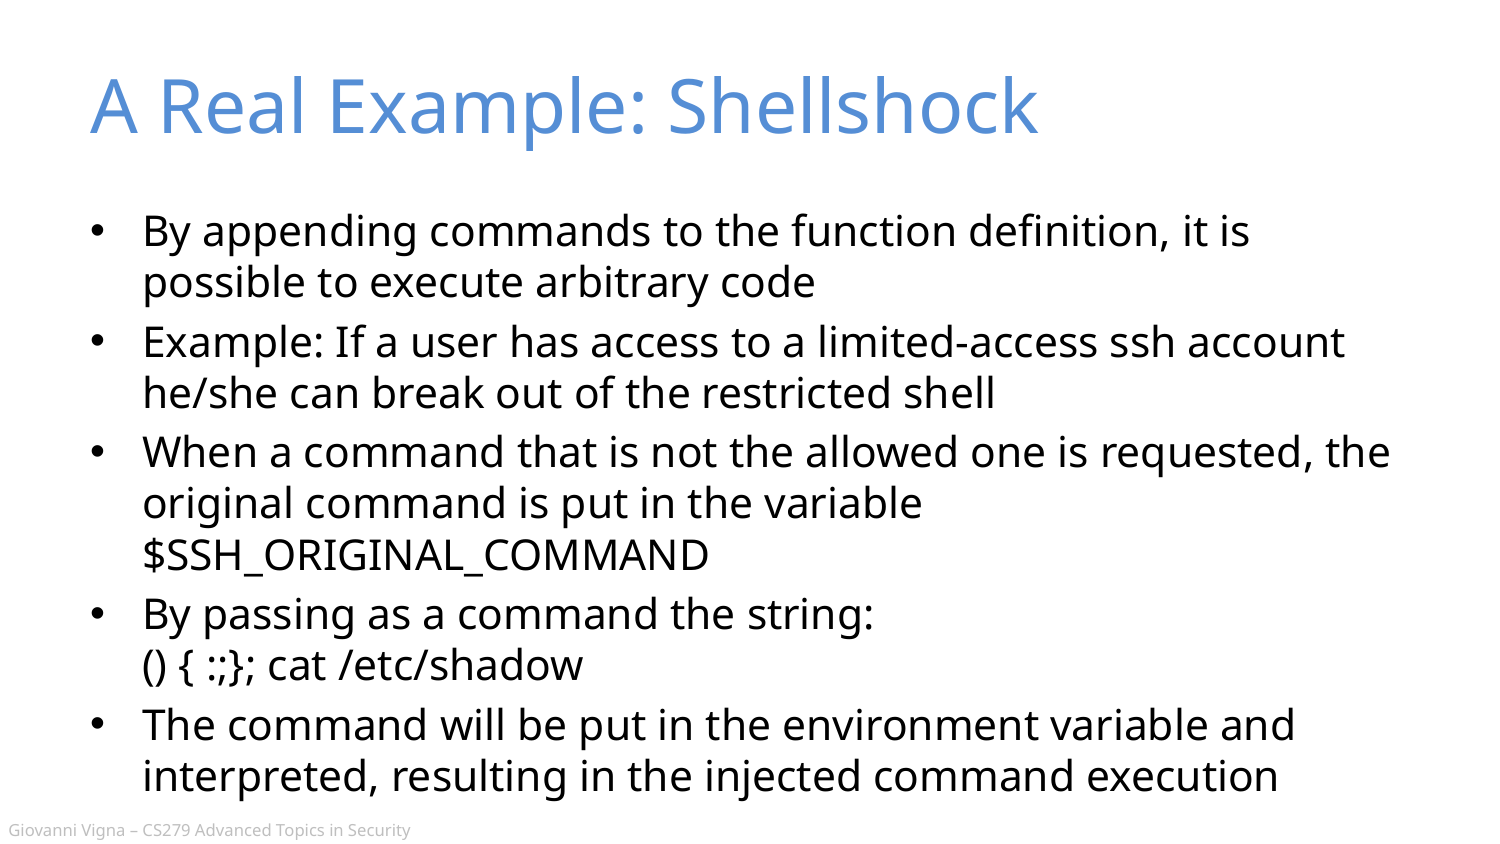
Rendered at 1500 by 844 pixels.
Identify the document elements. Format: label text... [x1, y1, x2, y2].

list By appending commands to the function definition, it is possible to execute arbitrary code Example: If a user has access to a limited-access ssh account he/she can break out of the restricted shell When a command that is not the allowed one is requested, the original command is put in the variable $SSH_ORIGINAL_COMMAND By passing as a command the string: () { :;}; cat /etc/shadow The command will be put in the environment variable and interpreted, resulting in the injected command execution [75, 196, 1425, 813]
title A Real Example: Shellshock [75, 33, 1425, 175]
